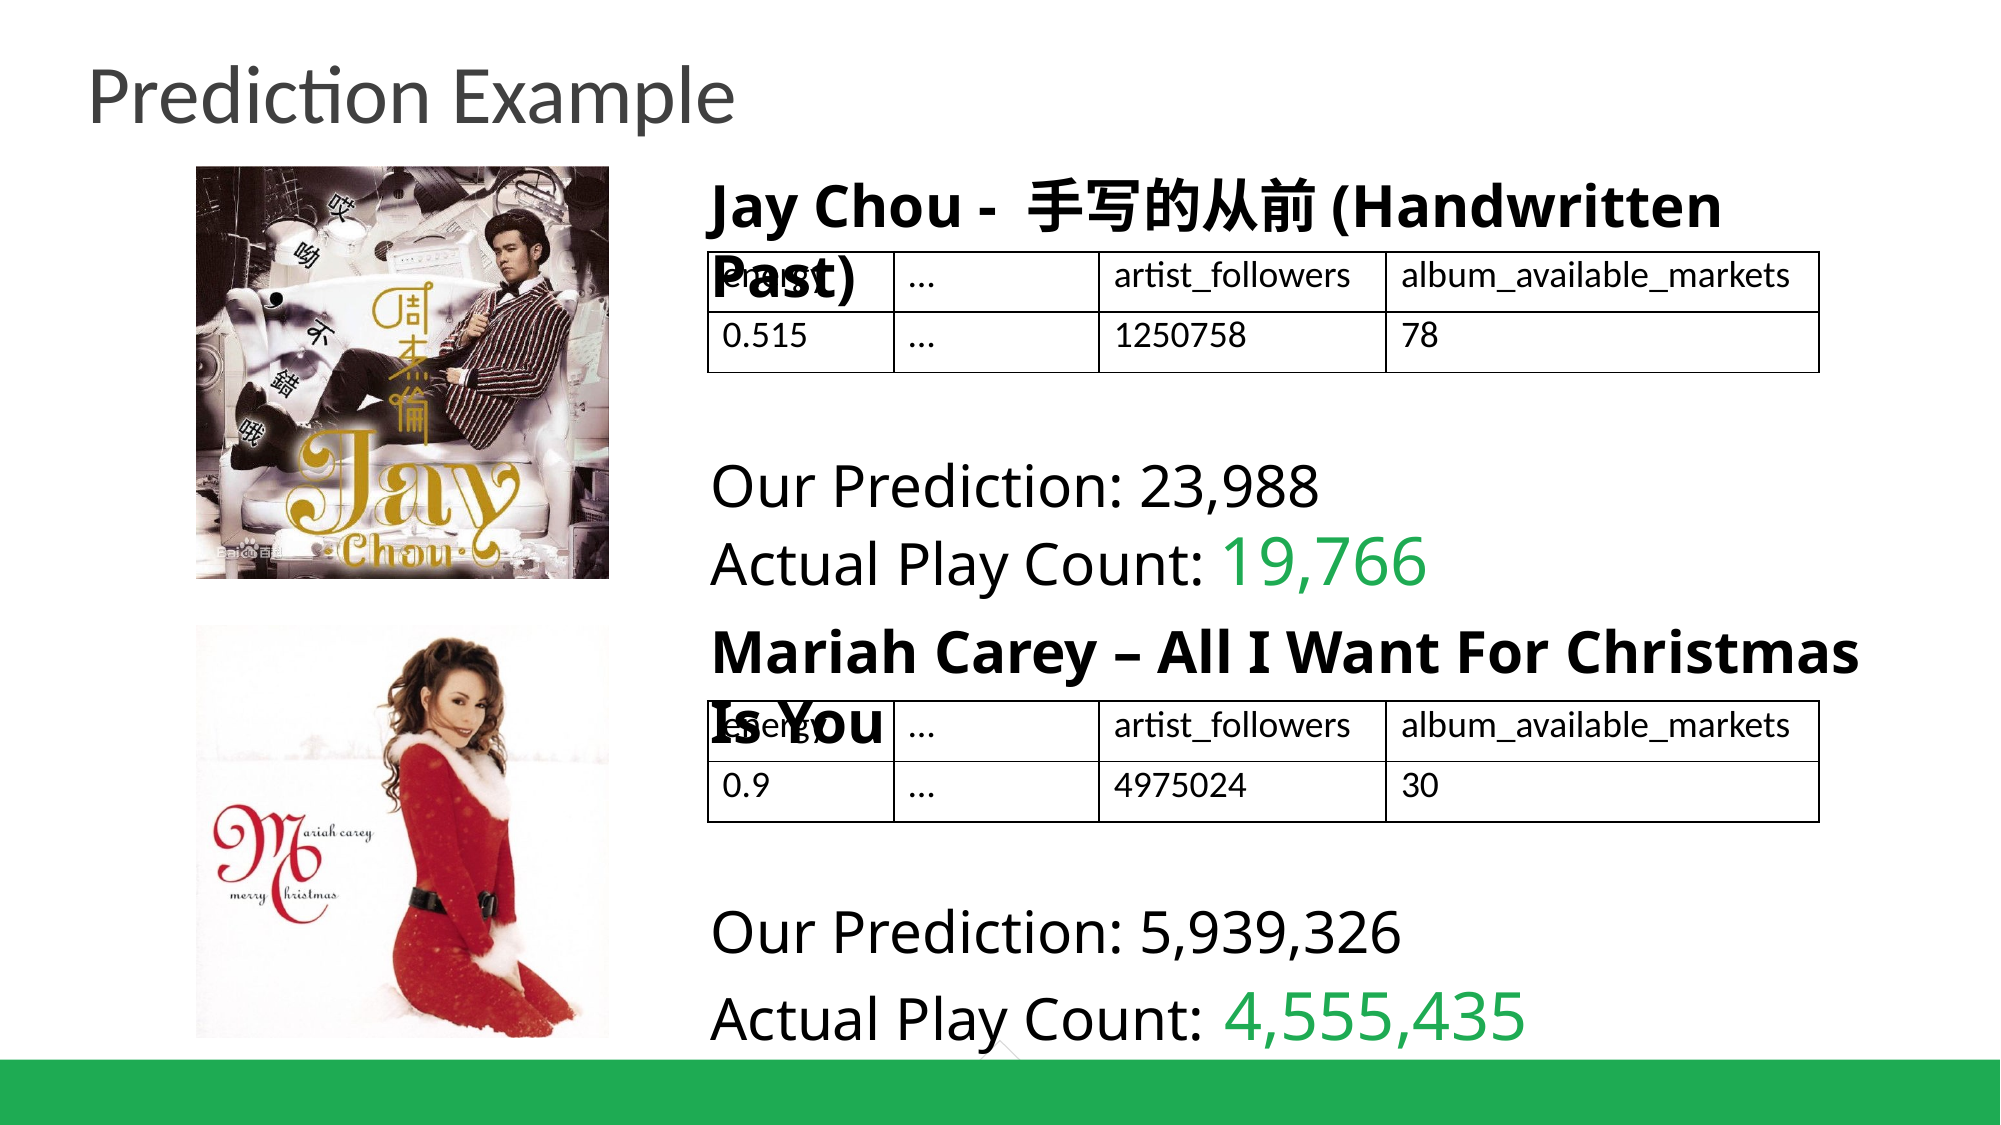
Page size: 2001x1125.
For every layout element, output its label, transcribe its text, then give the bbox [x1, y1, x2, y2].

table_header album_available_markets [1387, 702, 1818, 761]
table_cell … [895, 313, 1098, 372]
table_cell 0.9 [709, 762, 893, 821]
text_box Mariah Carey – All I Want For Christmas Is You Our Prediction: 5,939,326 Actual Play Count: 4,555,435 [703, 608, 1902, 1063]
picture [196, 166, 609, 579]
table_header artist_followers [1100, 702, 1385, 761]
table_header … [895, 702, 1098, 761]
text_box Prediction Example [80, 33, 746, 149]
table_cell 4975024 [1100, 762, 1385, 821]
text_box [0, 1059, 2000, 1125]
table_header album_available_markets [1387, 253, 1818, 311]
table_header energy [709, 253, 893, 311]
table_header energy [709, 702, 893, 761]
table_cell 0.515 [709, 313, 893, 372]
table_cell 30 [1387, 762, 1818, 821]
table_cell 1250758 [1100, 313, 1385, 372]
table_cell … [895, 762, 1098, 821]
picture [196, 625, 609, 1038]
table_header … [895, 253, 1098, 311]
table_header artist_followers [1100, 253, 1385, 311]
table_cell 78 [1387, 313, 1818, 372]
text_box Jay Chou - 手写的从前(Handwritten Past) Our Prediction: 23,988 Actual Play Count: 19,766 [703, 161, 1872, 608]
